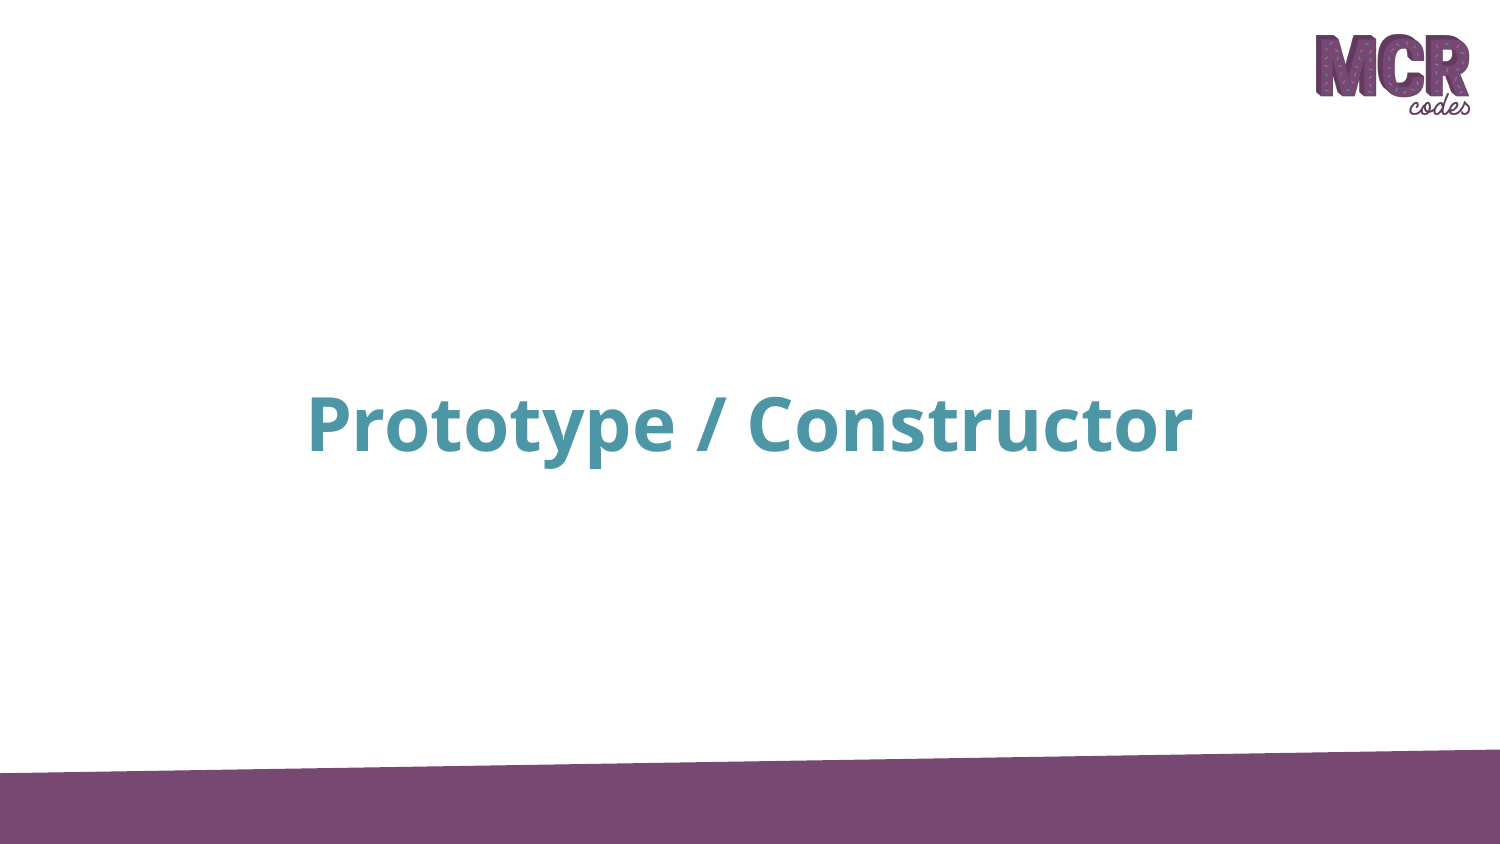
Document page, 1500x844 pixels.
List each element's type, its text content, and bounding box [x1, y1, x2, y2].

title Prototype / Constructor [51, 352, 1449, 491]
picture [1316, 34, 1470, 115]
